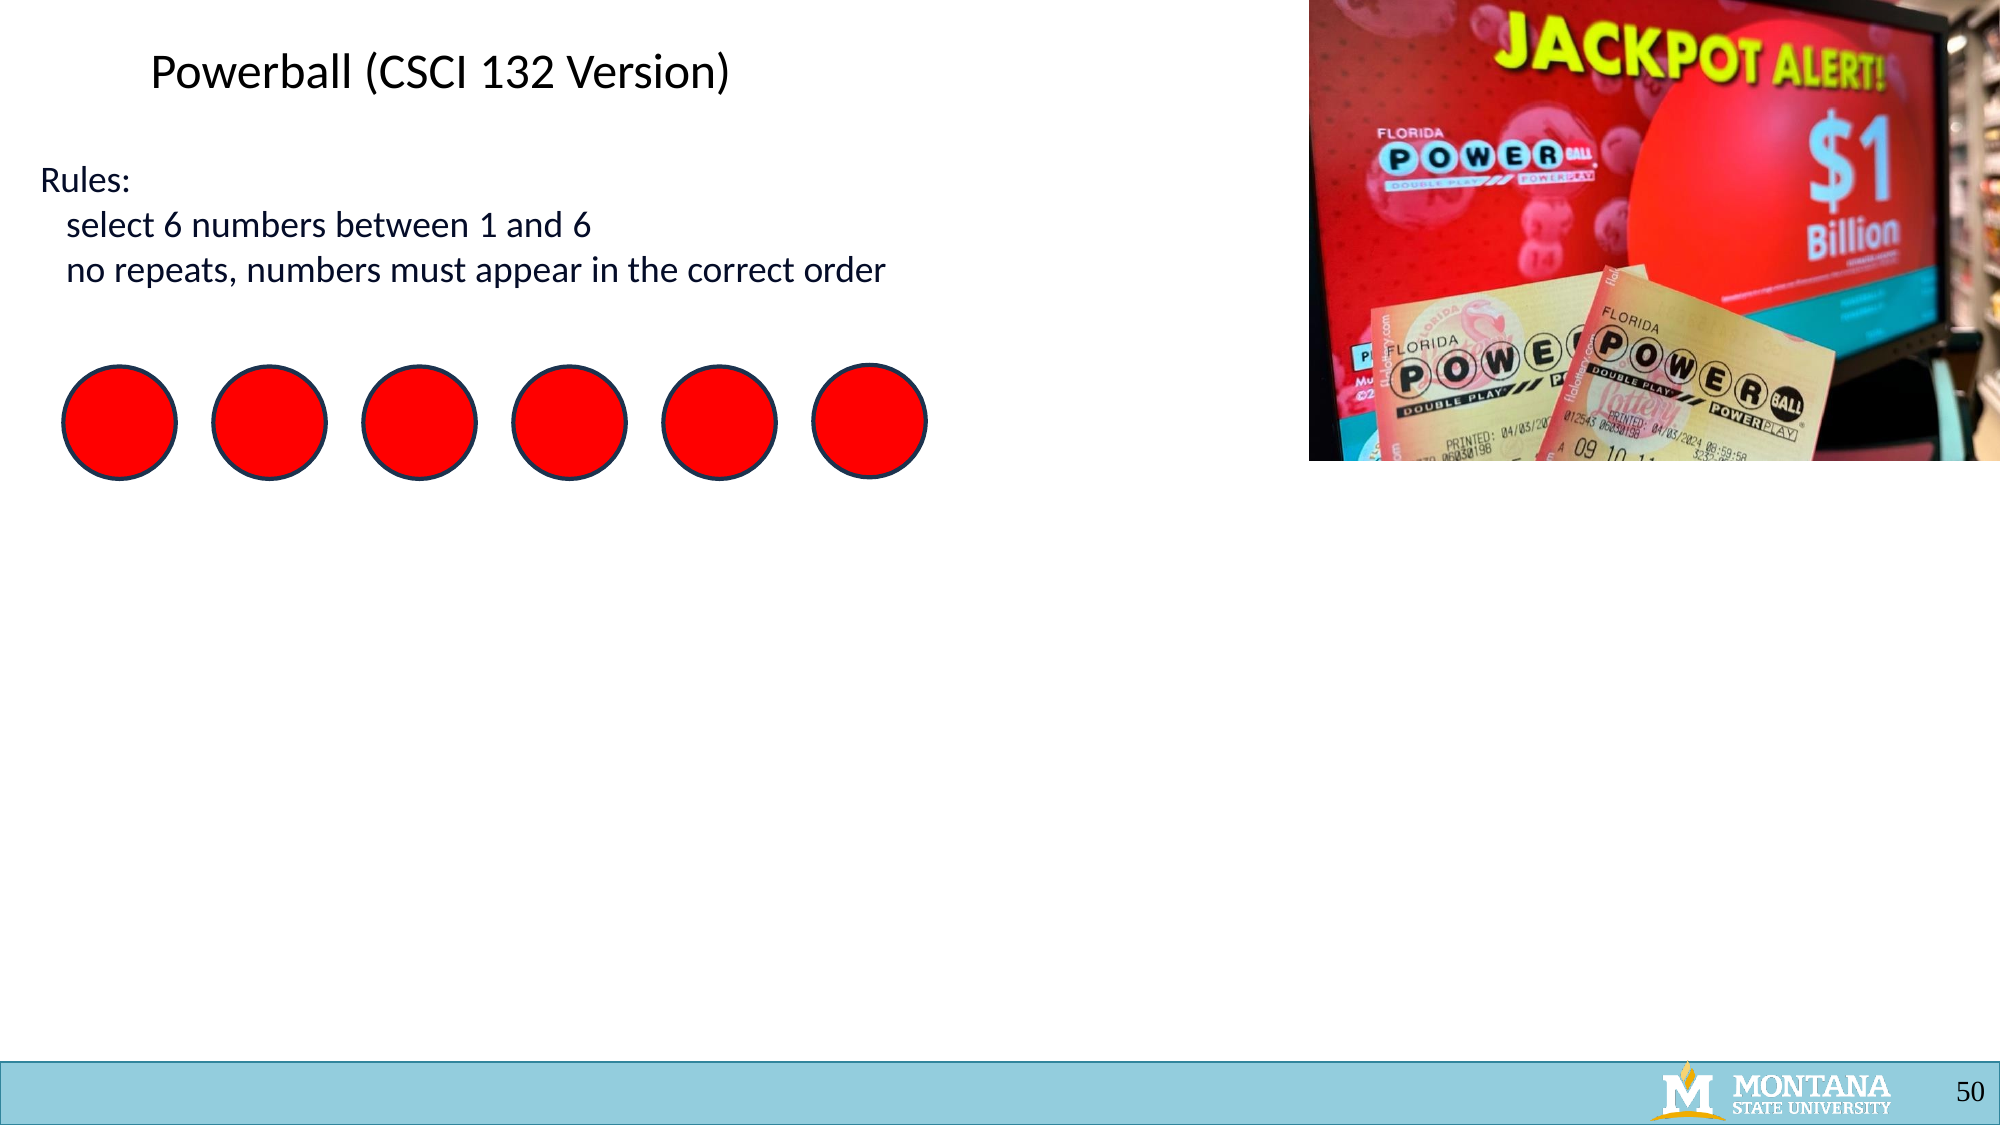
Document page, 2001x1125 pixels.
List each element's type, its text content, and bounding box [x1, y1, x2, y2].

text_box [360, 363, 479, 482]
picture [1649, 1060, 1892, 1122]
picture [1309, 0, 2000, 462]
title Powerball (CSCI 132 Version) [148, 35, 862, 152]
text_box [60, 363, 179, 482]
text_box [810, 362, 929, 480]
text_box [660, 363, 779, 482]
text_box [0, 1060, 1647, 1125]
text_box Rules: select 6 numbers between 1 and 6 no repeats, numbers must appear in the correct order [38, 152, 894, 291]
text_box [510, 363, 629, 482]
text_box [1892, 1060, 2000, 1125]
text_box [210, 363, 329, 482]
